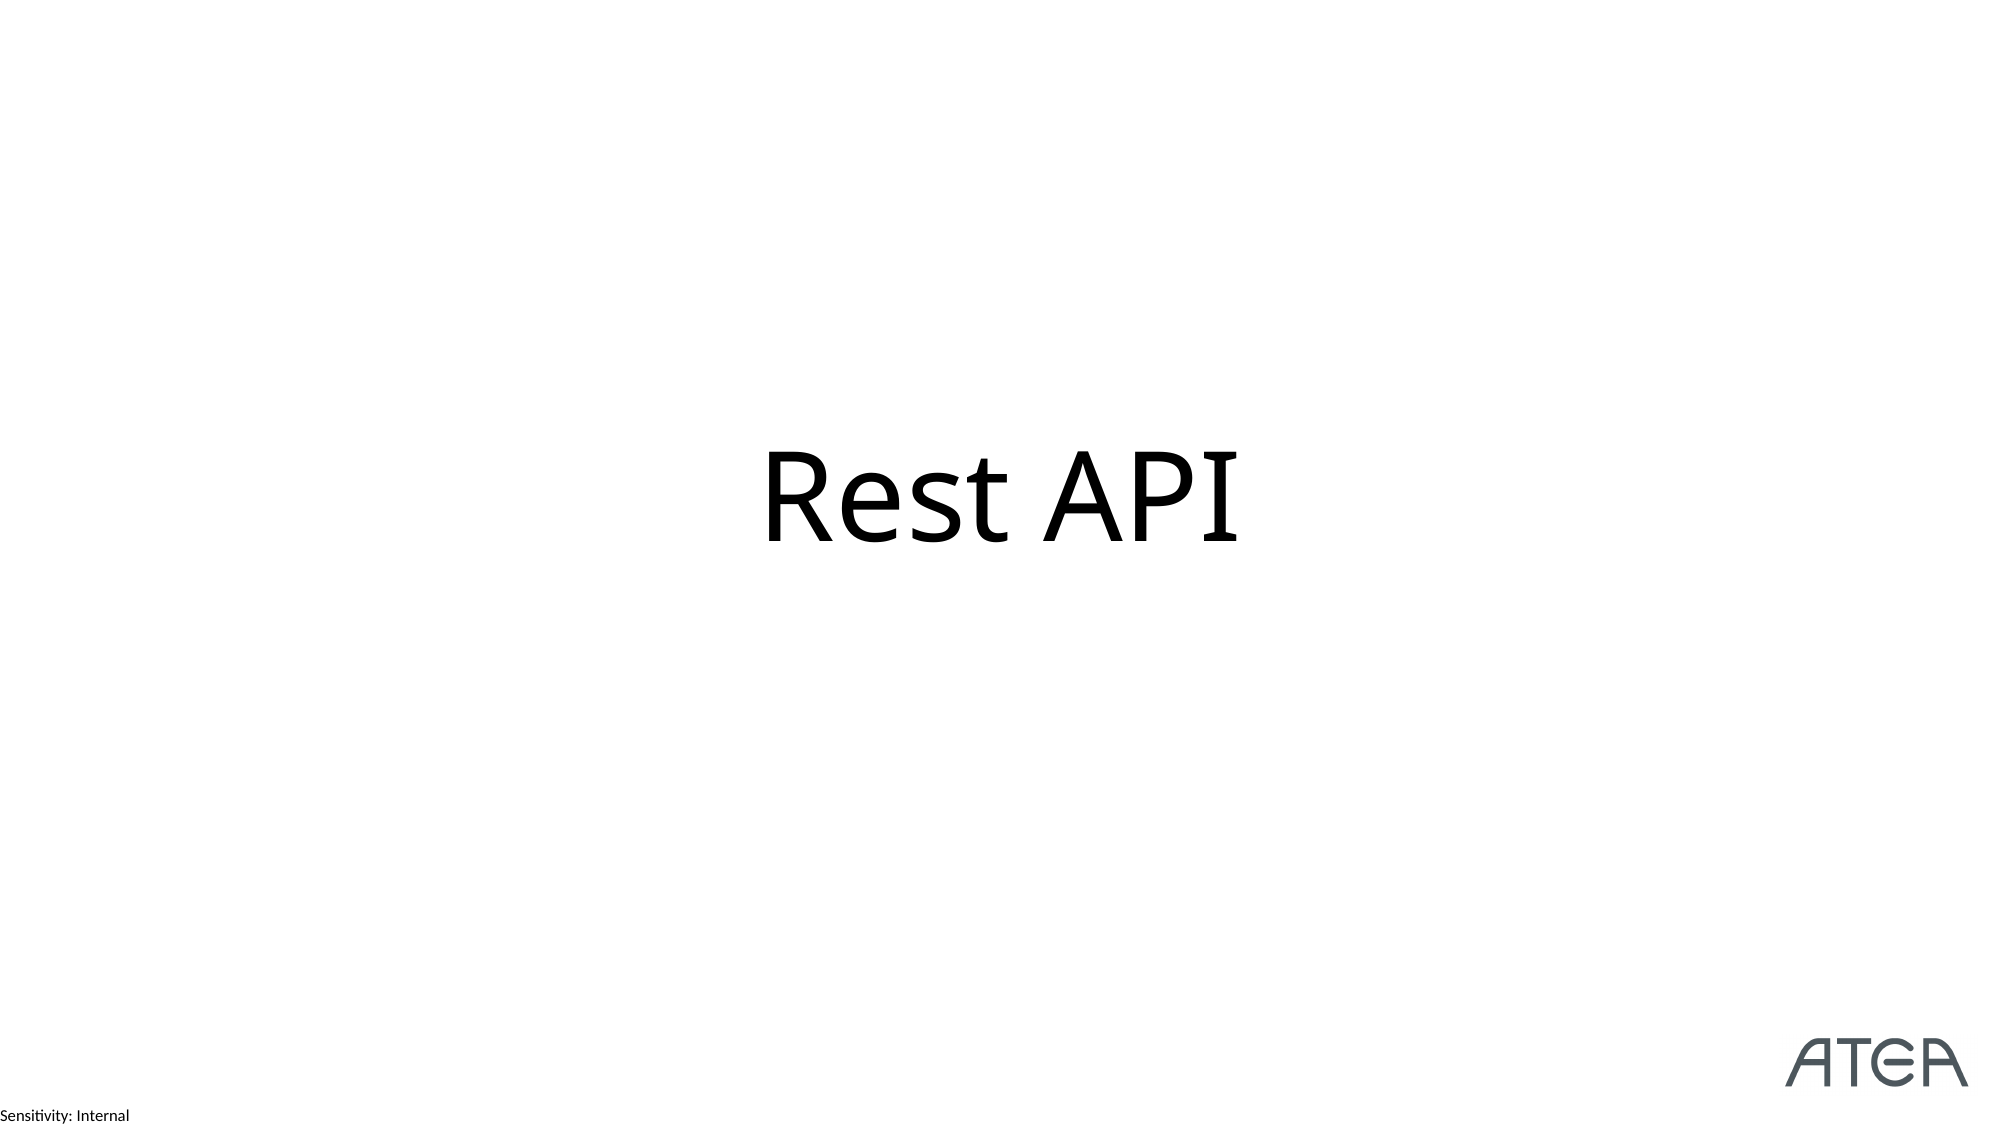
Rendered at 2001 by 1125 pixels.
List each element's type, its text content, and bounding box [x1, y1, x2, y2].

title Rest API [249, 184, 1750, 576]
picture [1779, 1034, 1978, 1096]
